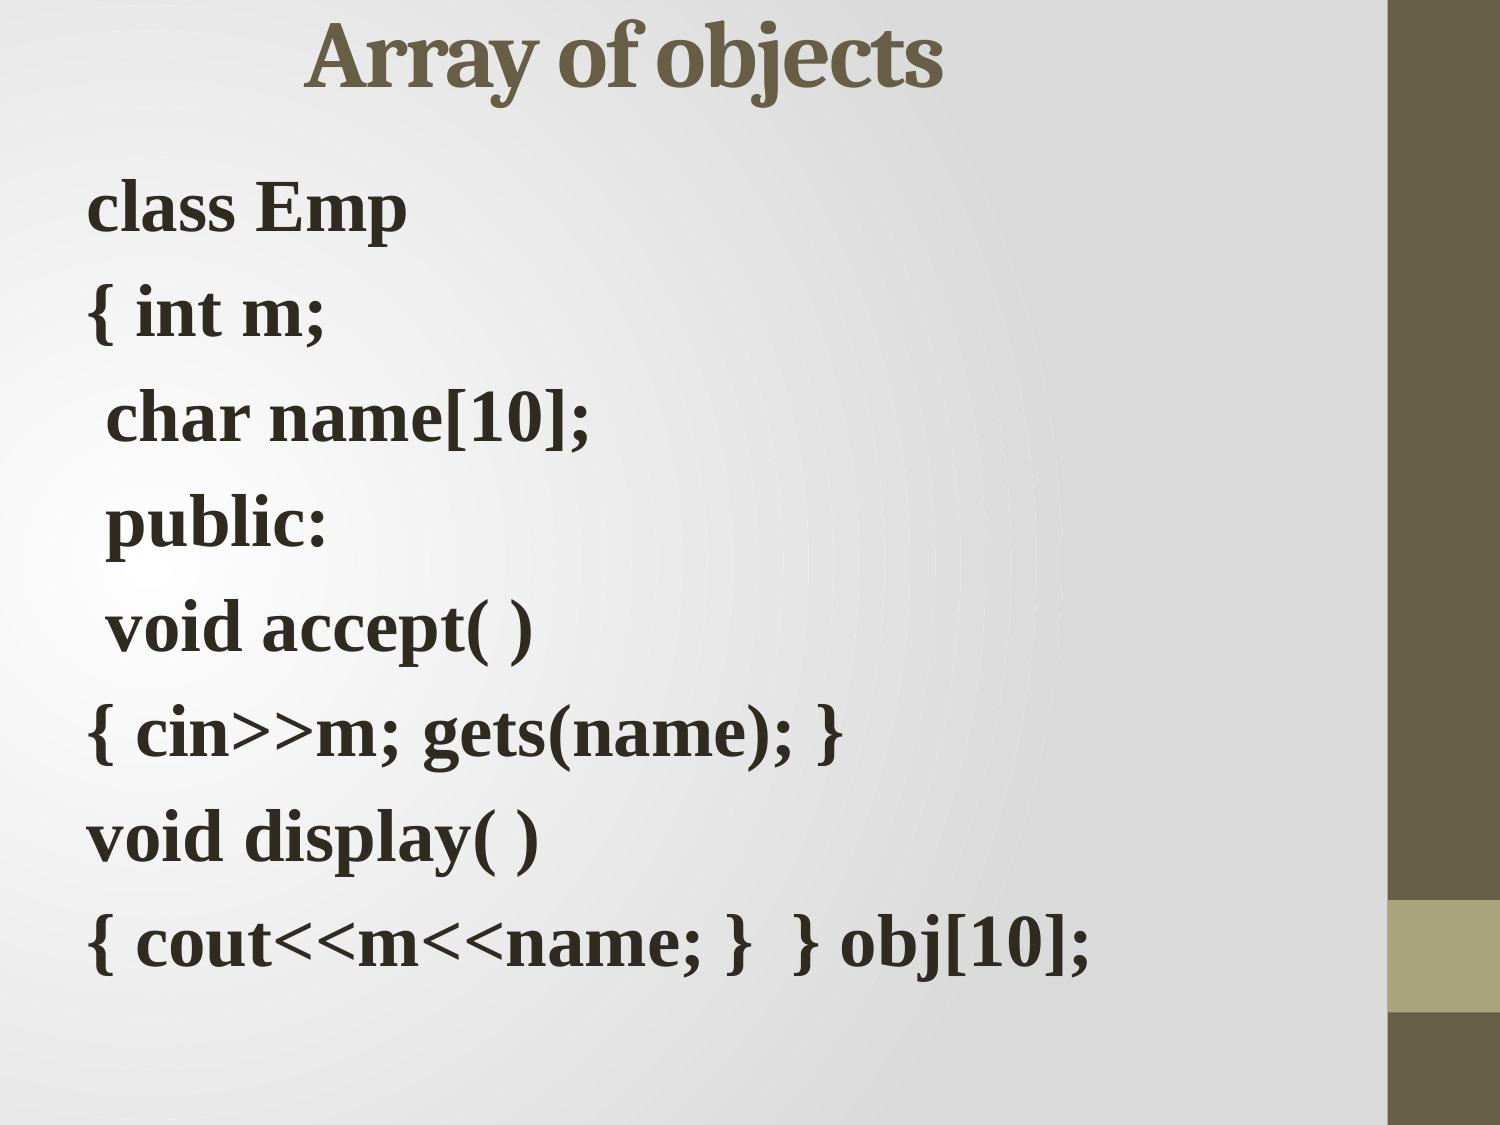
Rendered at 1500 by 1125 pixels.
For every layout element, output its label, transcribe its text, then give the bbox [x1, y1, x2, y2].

title Array of objects [289, 0, 1315, 126]
list class Emp { int m; char name[10]; public: void accept( ) { cin>>m; gets(name); } void display( ) { cout<<m<<name; } } obj[10]; [53, 149, 1304, 1059]
